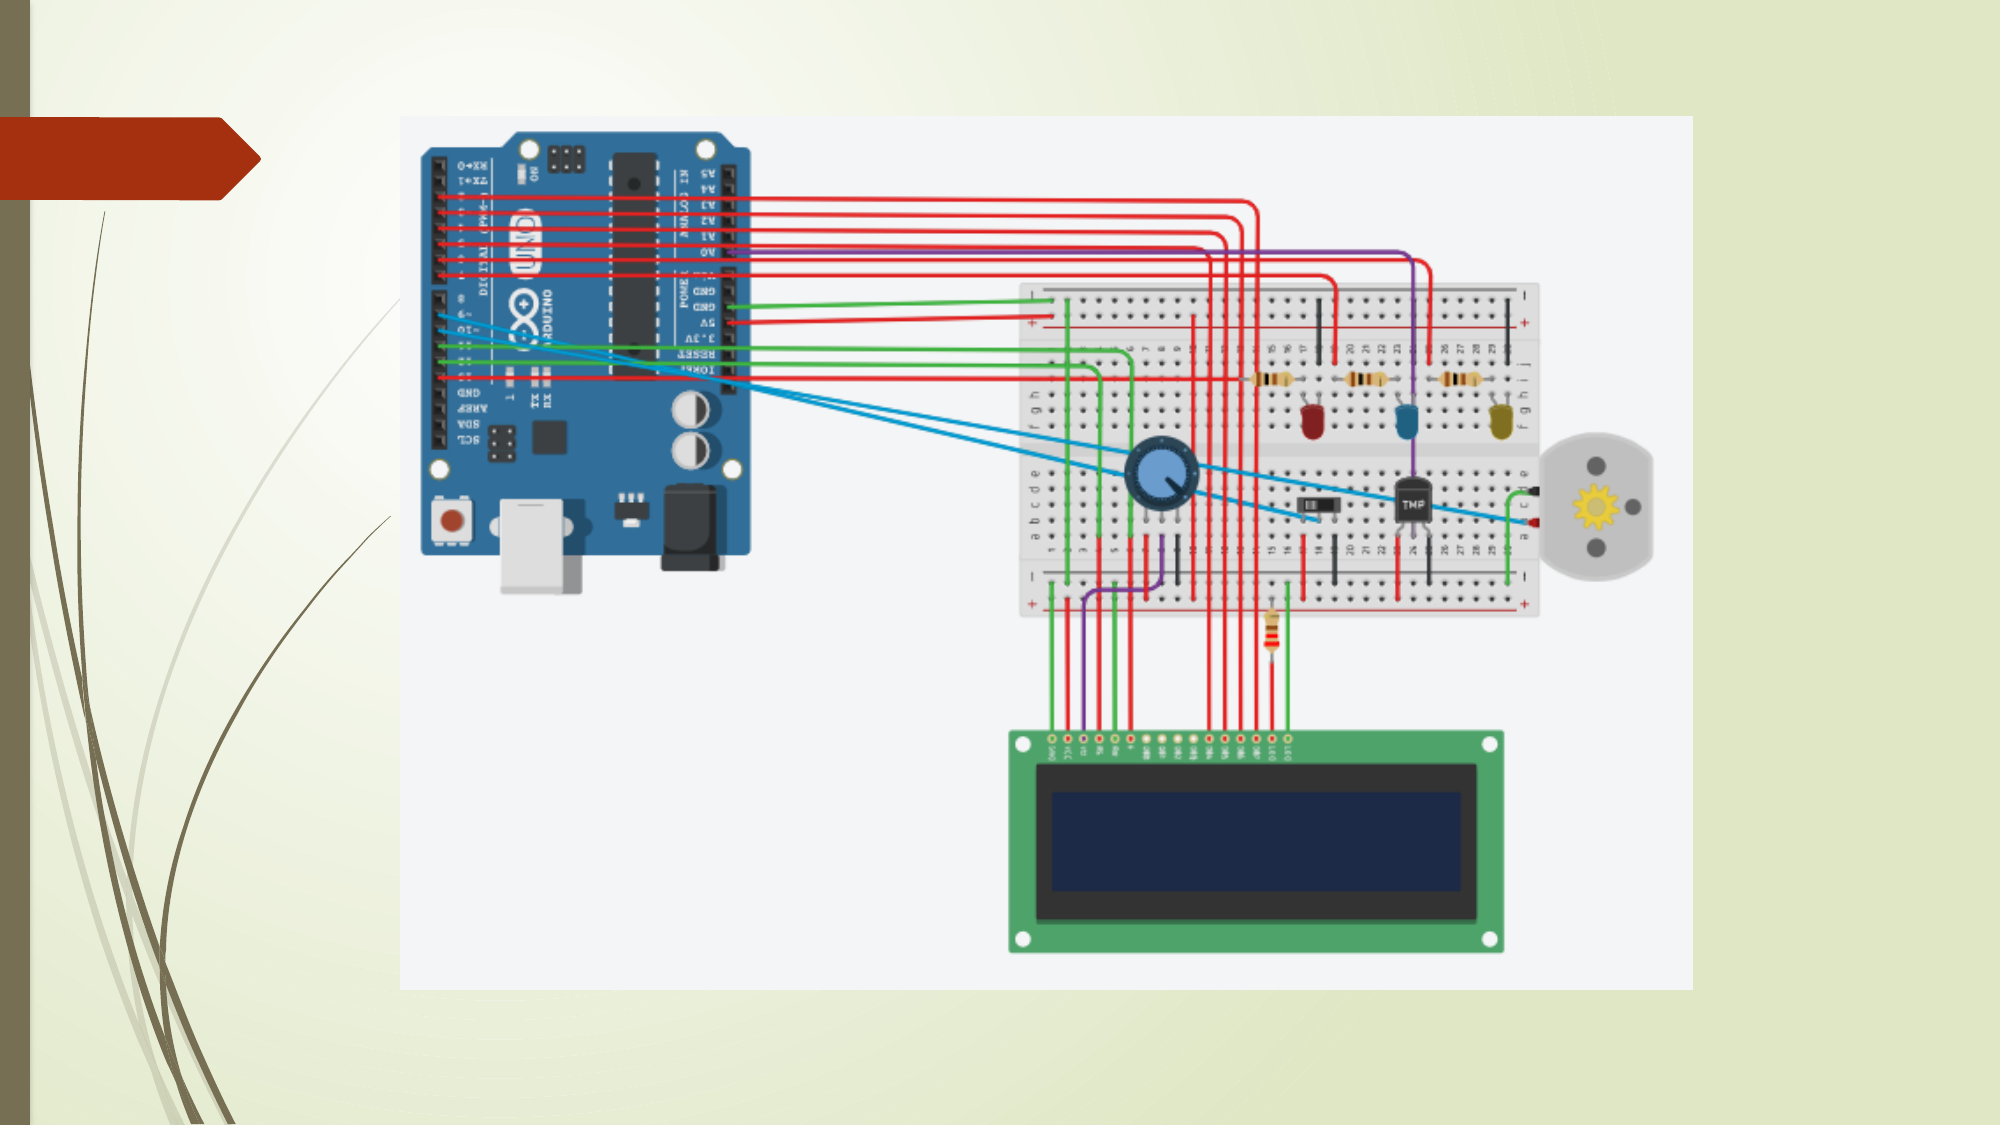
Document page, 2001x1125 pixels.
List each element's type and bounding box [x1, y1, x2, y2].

list [400, 116, 1693, 991]
